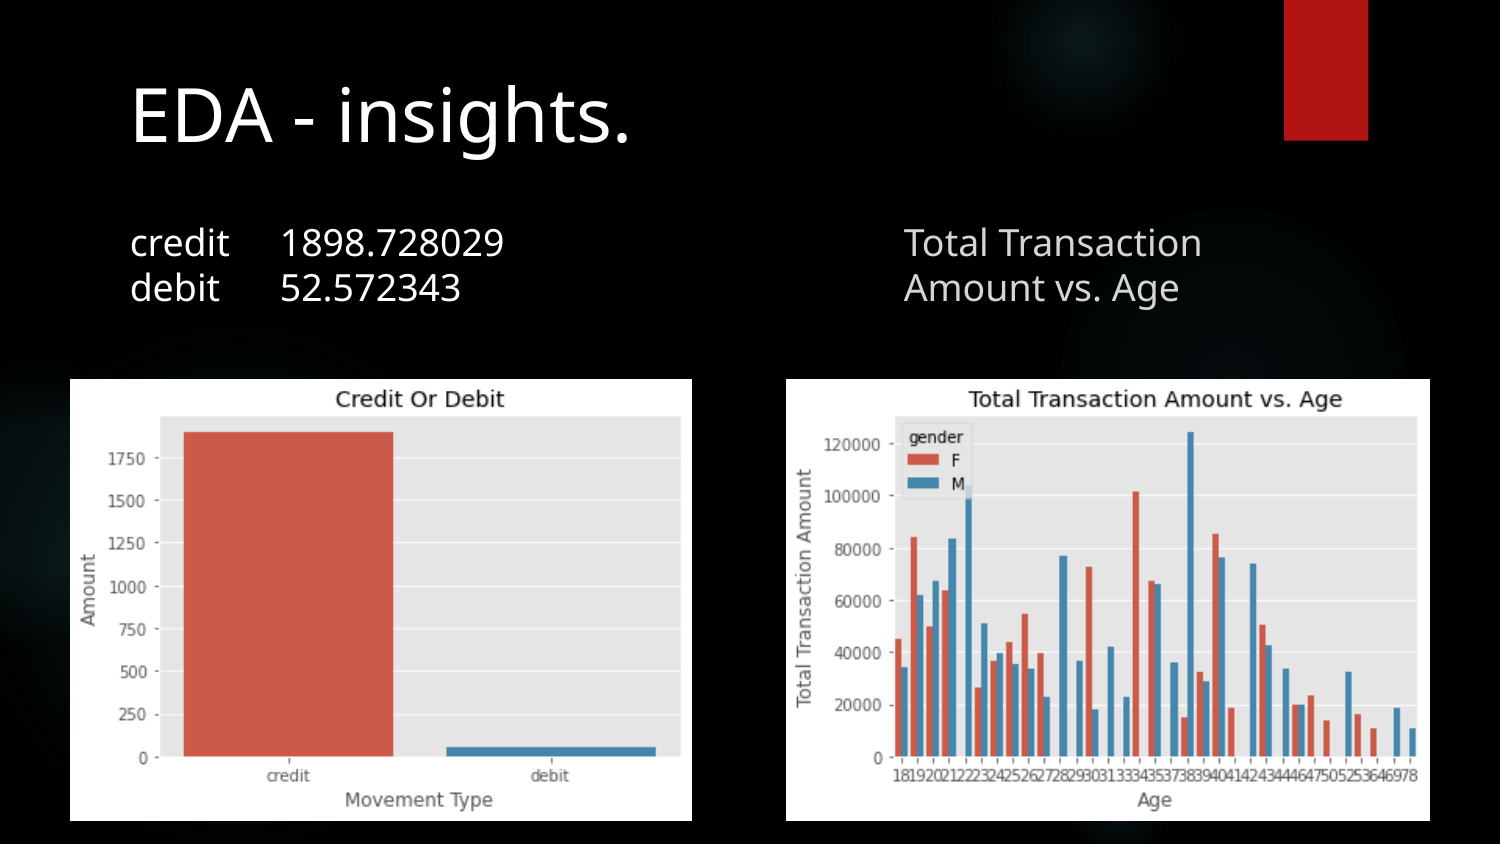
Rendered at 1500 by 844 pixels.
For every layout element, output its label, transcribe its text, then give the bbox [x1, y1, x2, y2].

text_box credit 1898.728029 debit 52.572343 [115, 211, 647, 317]
title EDA - insights. [115, 0, 1395, 226]
picture [0, 328, 693, 844]
text_box Total Transaction Amount vs. Age [889, 211, 1328, 317]
picture [785, 379, 1431, 844]
